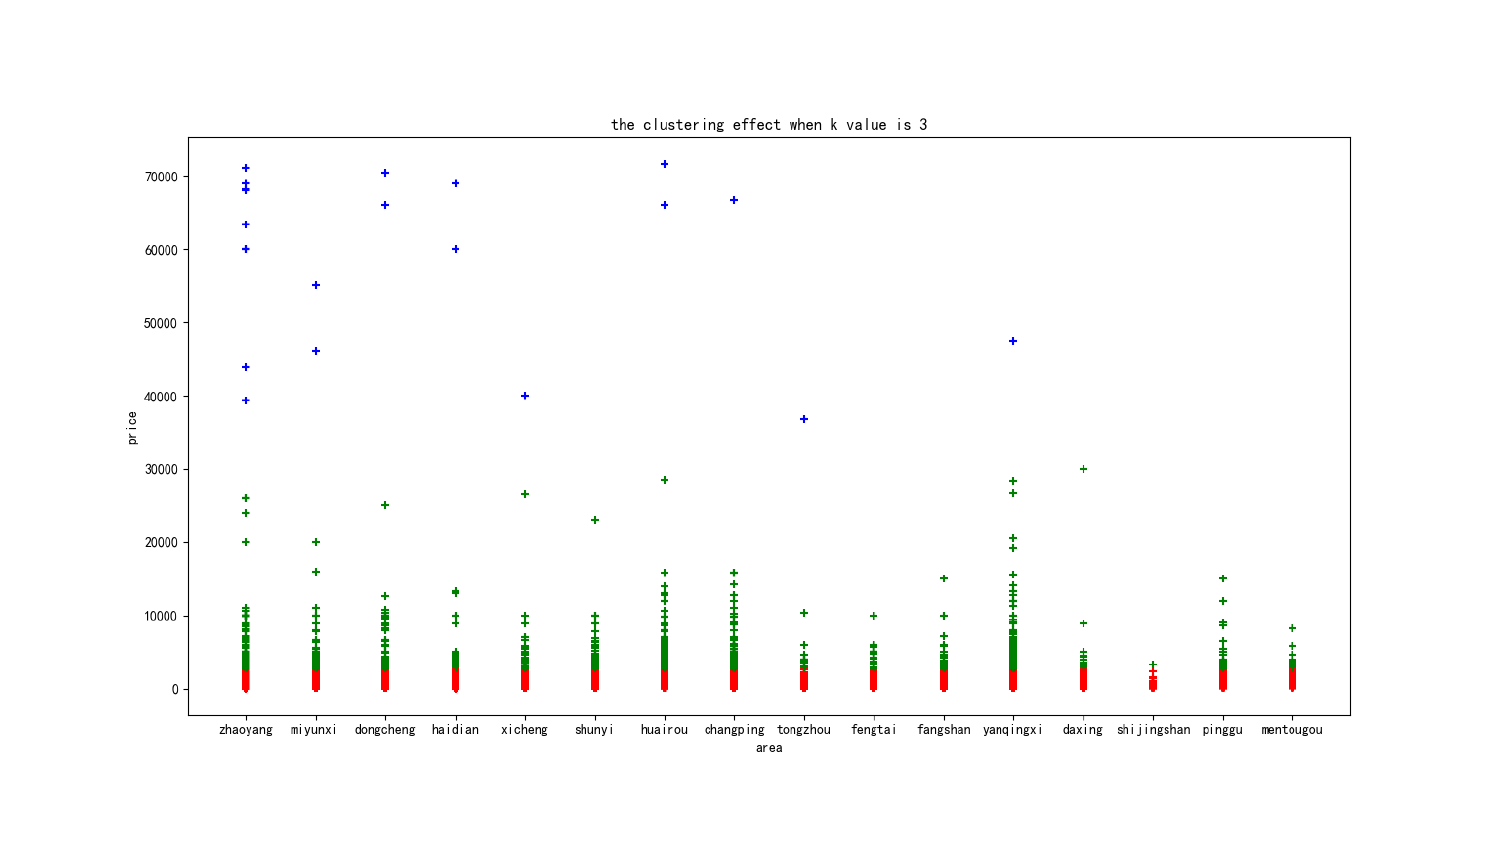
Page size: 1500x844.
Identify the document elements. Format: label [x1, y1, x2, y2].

picture [0, 47, 1500, 797]
